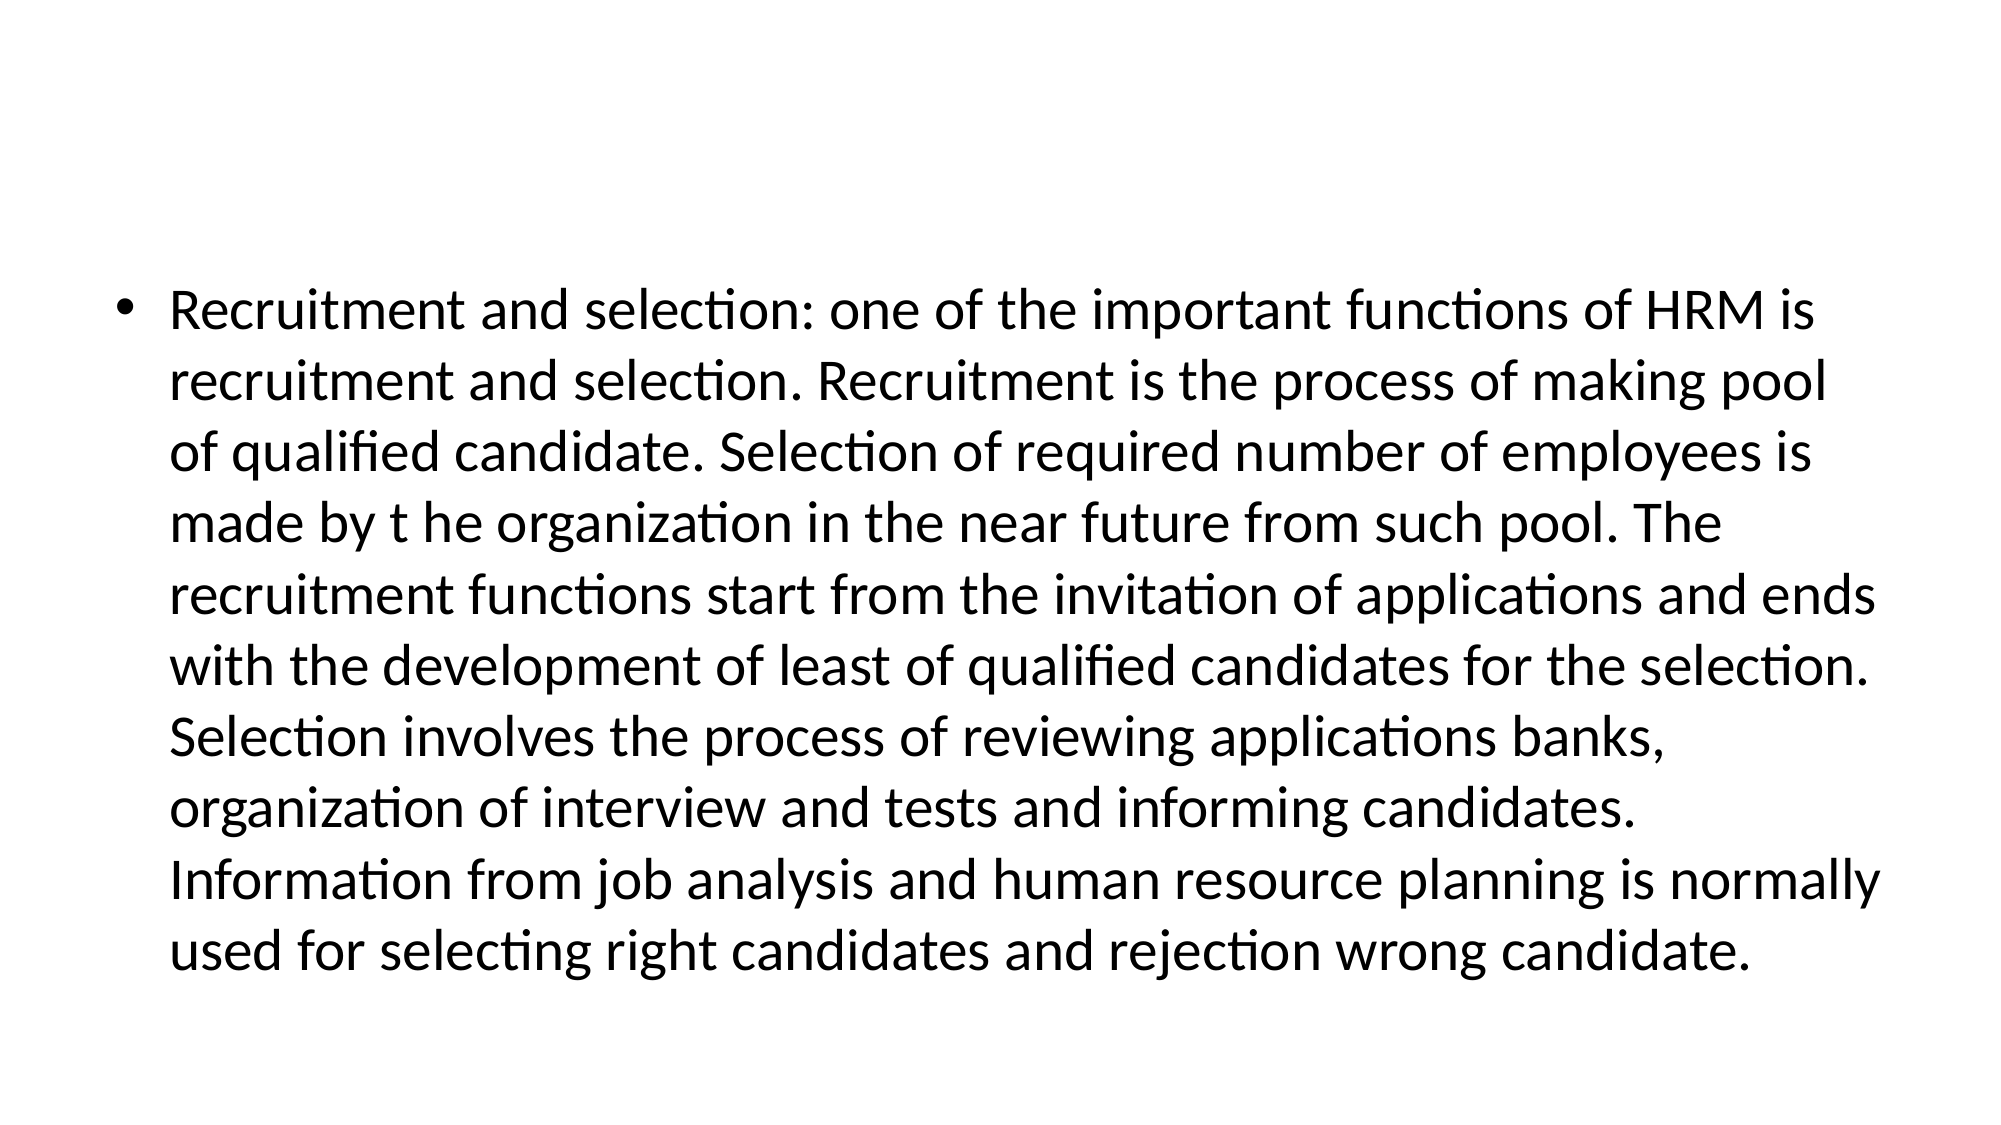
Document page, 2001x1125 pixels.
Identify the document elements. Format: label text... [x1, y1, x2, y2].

list Recruitment and selection: one of the important functions of HRM is recruitment and selection. Recruitment is the process of making pool of qualified candidate. Selection of required number of employees is made by t he organization in the near future from such pool. The recruitment functions start from the invitation of applications and ends with the development of least of qualified candidates for the selection. Selection involves the process of reviewing applications banks, organization of interview and tests and informing candidates. Information from job analysis and human resource planning is normally used for selecting right candidates and rejection wrong candidate. [99, 262, 1900, 1005]
